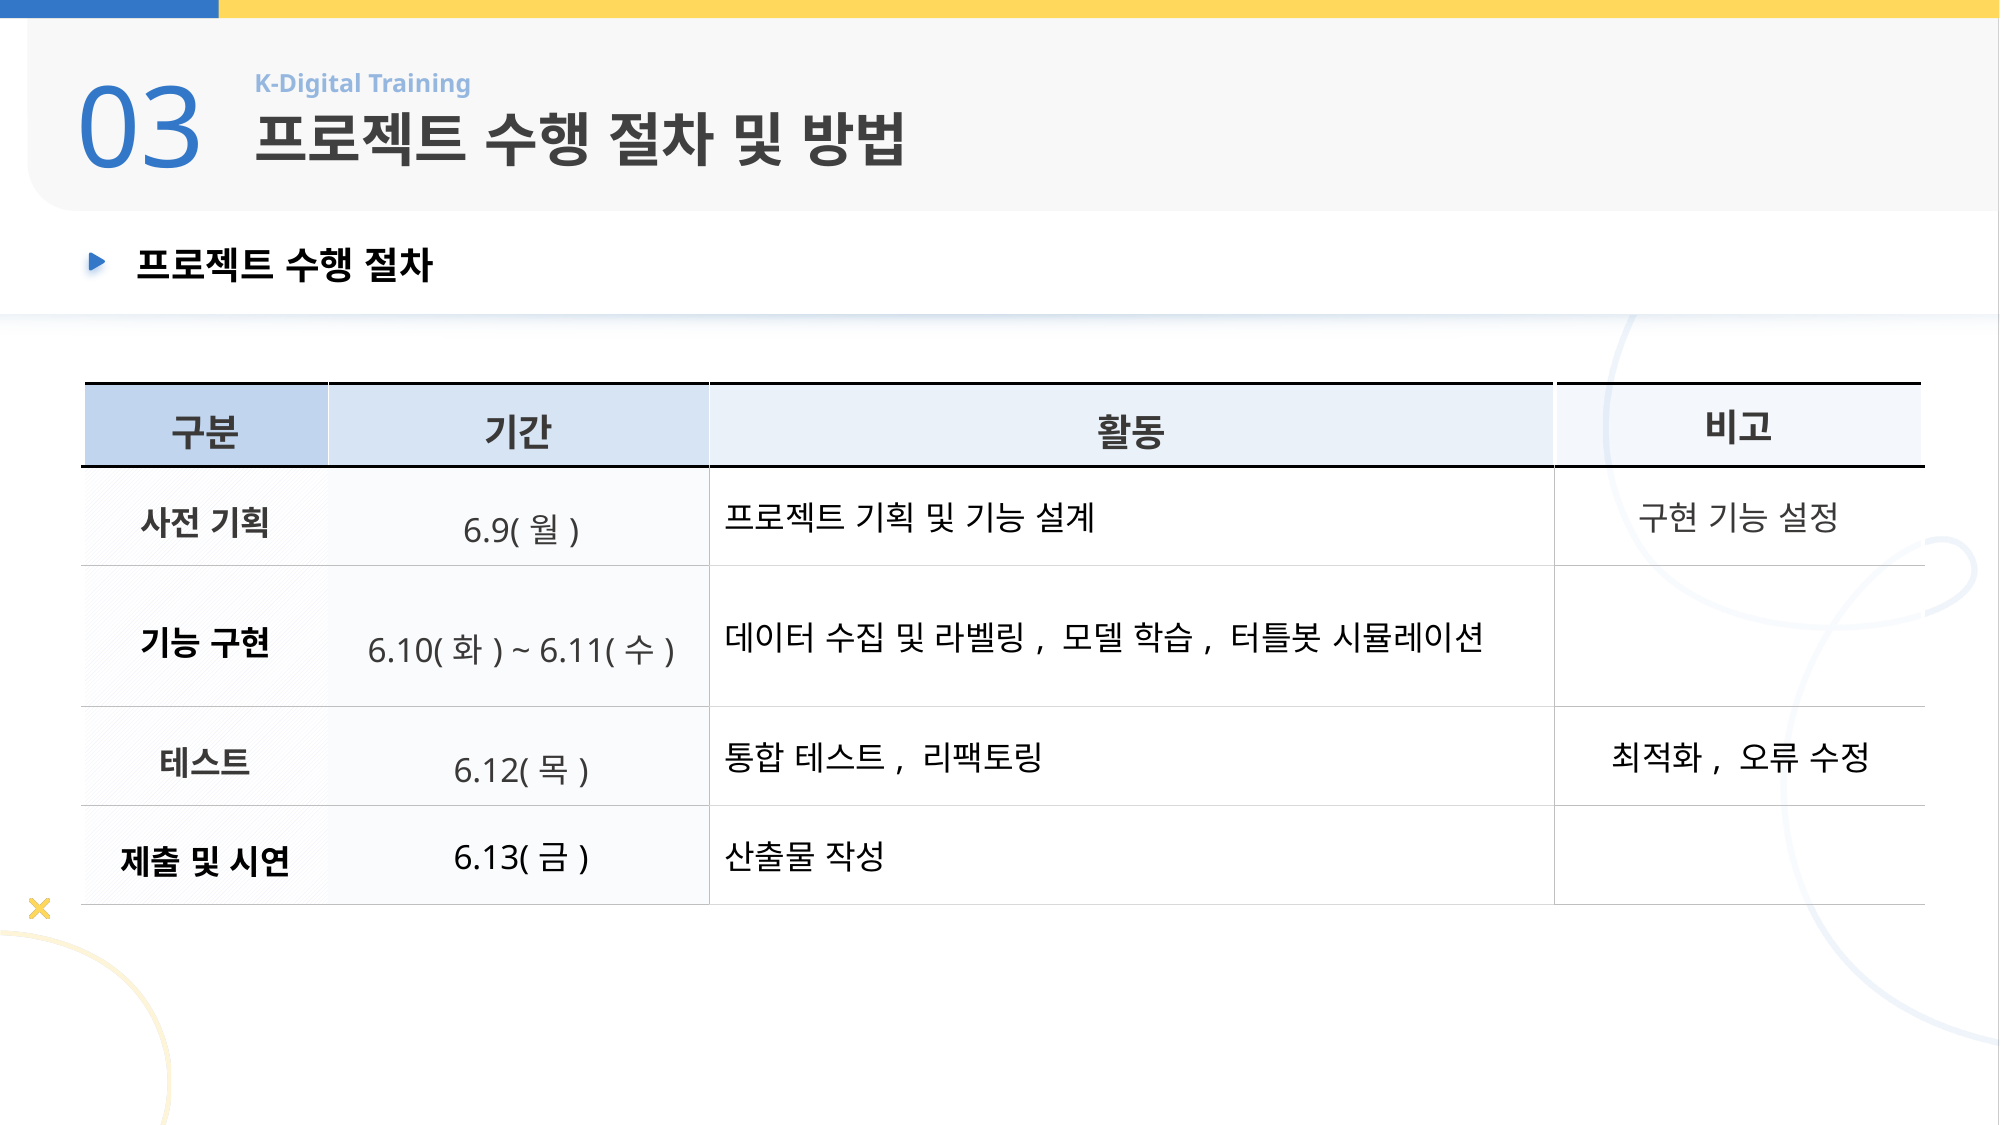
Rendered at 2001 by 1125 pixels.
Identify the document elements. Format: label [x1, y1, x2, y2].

picture [0, 0, 2000, 1125]
text_box [88, 234, 1816, 296]
text_box [61, 54, 1038, 192]
